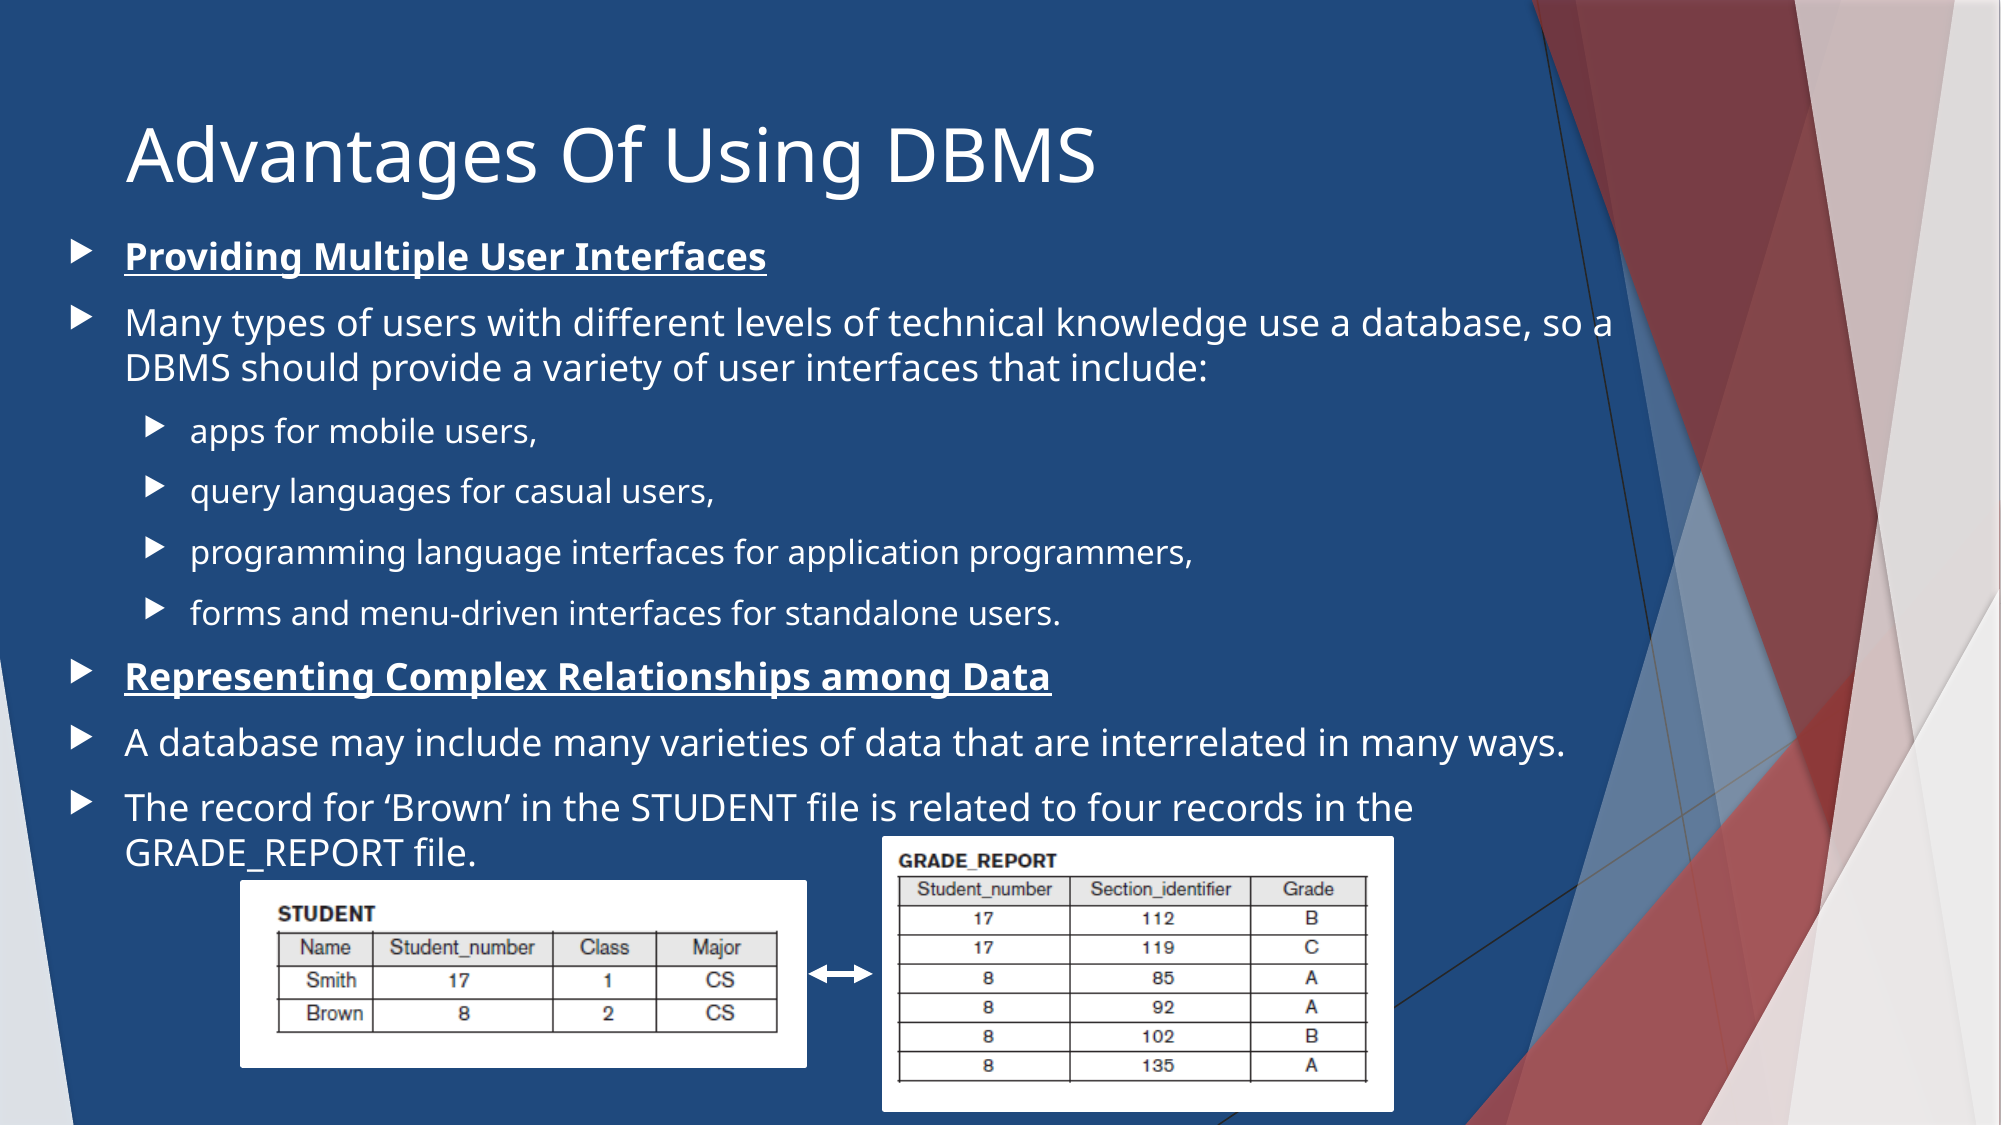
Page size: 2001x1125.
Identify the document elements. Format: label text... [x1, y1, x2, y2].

title Advantages Of Using DBMS [111, 99, 1522, 225]
picture [885, 839, 1390, 1108]
picture [244, 884, 804, 1064]
list Providing Multiple User Interfaces Many types of users with different levels of technical knowledge use a database, so a DBMS should provide a variety of user interfaces that include: apps for mobile users, query languages for casual users, programming language interfaces for application programmers, forms and menu-driven interfaces for standalone users. Representing Complex Relationships among Data A database may include many varieties of data that are interrelated in many ways. The record for ‘Brown’ in the STUDENT file is related to four records in the GRADE_REPORT file. [53, 225, 1684, 982]
